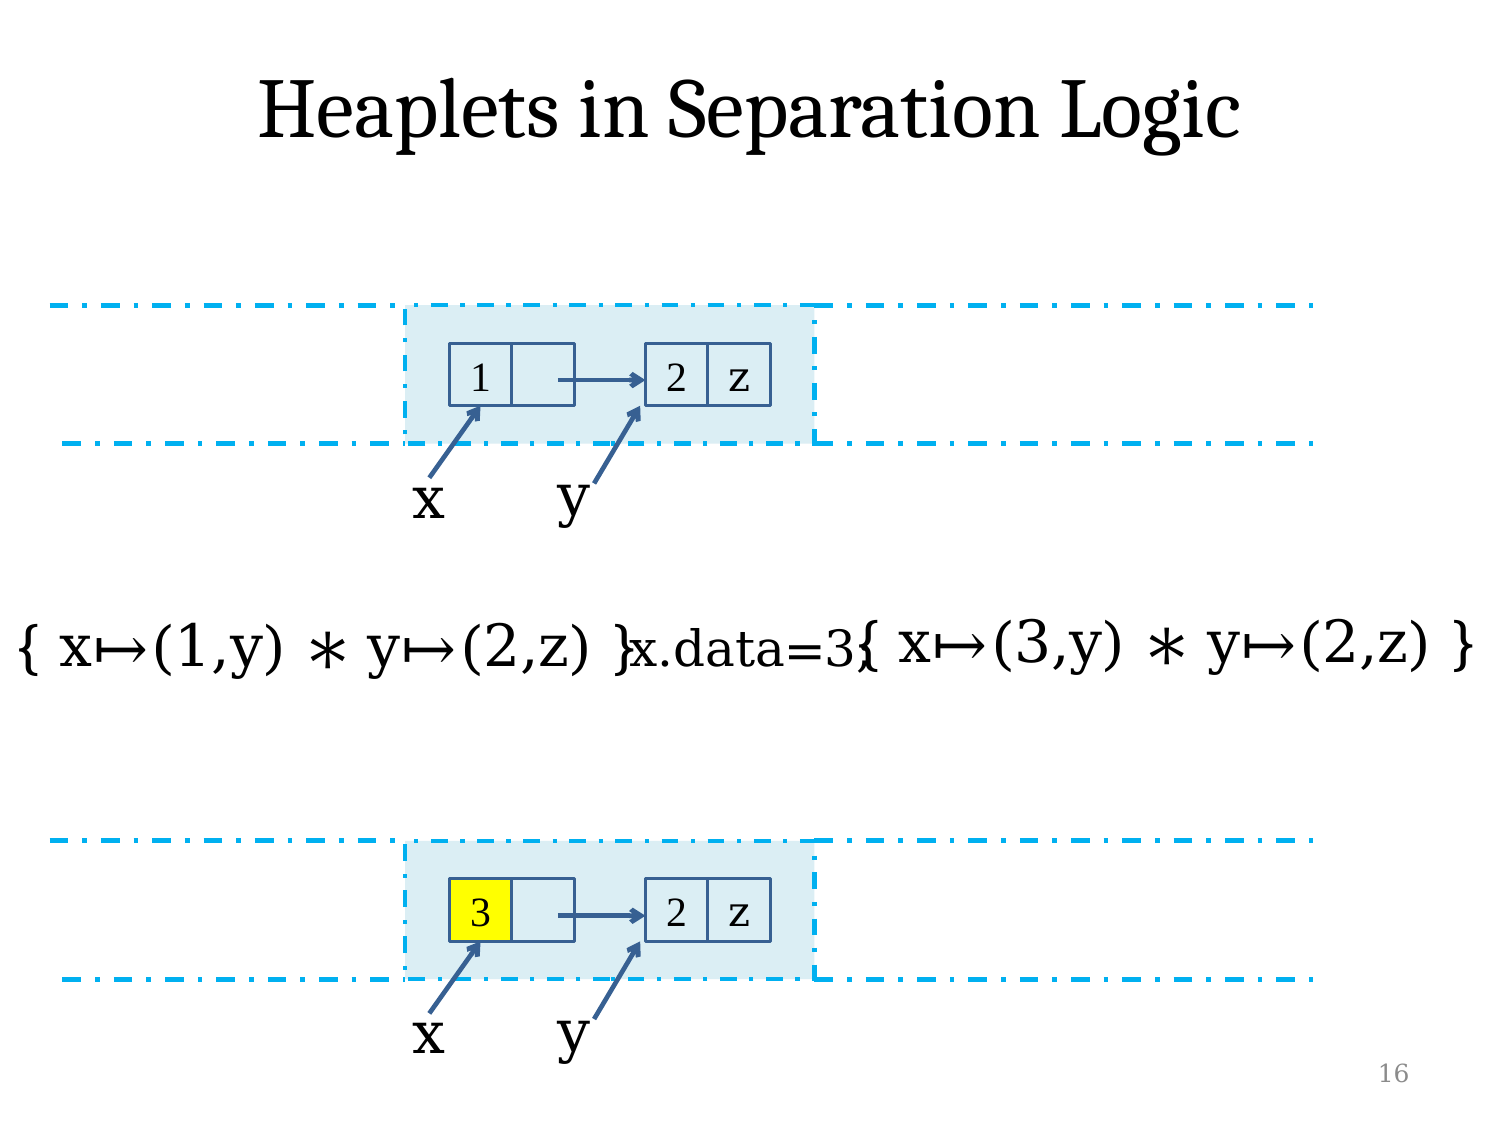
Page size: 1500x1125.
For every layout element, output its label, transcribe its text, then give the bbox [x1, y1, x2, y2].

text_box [645, 878, 771, 942]
text_box { x↦(1,y) ∗ y↦(2,z) } [2, 600, 671, 686]
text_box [593, 941, 641, 1020]
slide_number 16 [1074, 1042, 1425, 1103]
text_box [429, 941, 481, 1014]
text_box x [398, 452, 461, 537]
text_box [429, 405, 481, 479]
text_box { x↦(3,y) ∗ y↦(2,z) } [841, 596, 1492, 682]
text_box x [398, 987, 461, 1073]
text_box x.data=3; [614, 609, 888, 684]
text_box [403, 839, 817, 981]
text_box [449, 342, 575, 406]
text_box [449, 878, 575, 942]
text_box y [543, 985, 606, 1071]
text_box [403, 303, 817, 446]
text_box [645, 342, 771, 406]
text_box y [543, 450, 606, 535]
title Heaplets in Separation Logic [75, 45, 1425, 163]
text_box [593, 405, 641, 484]
